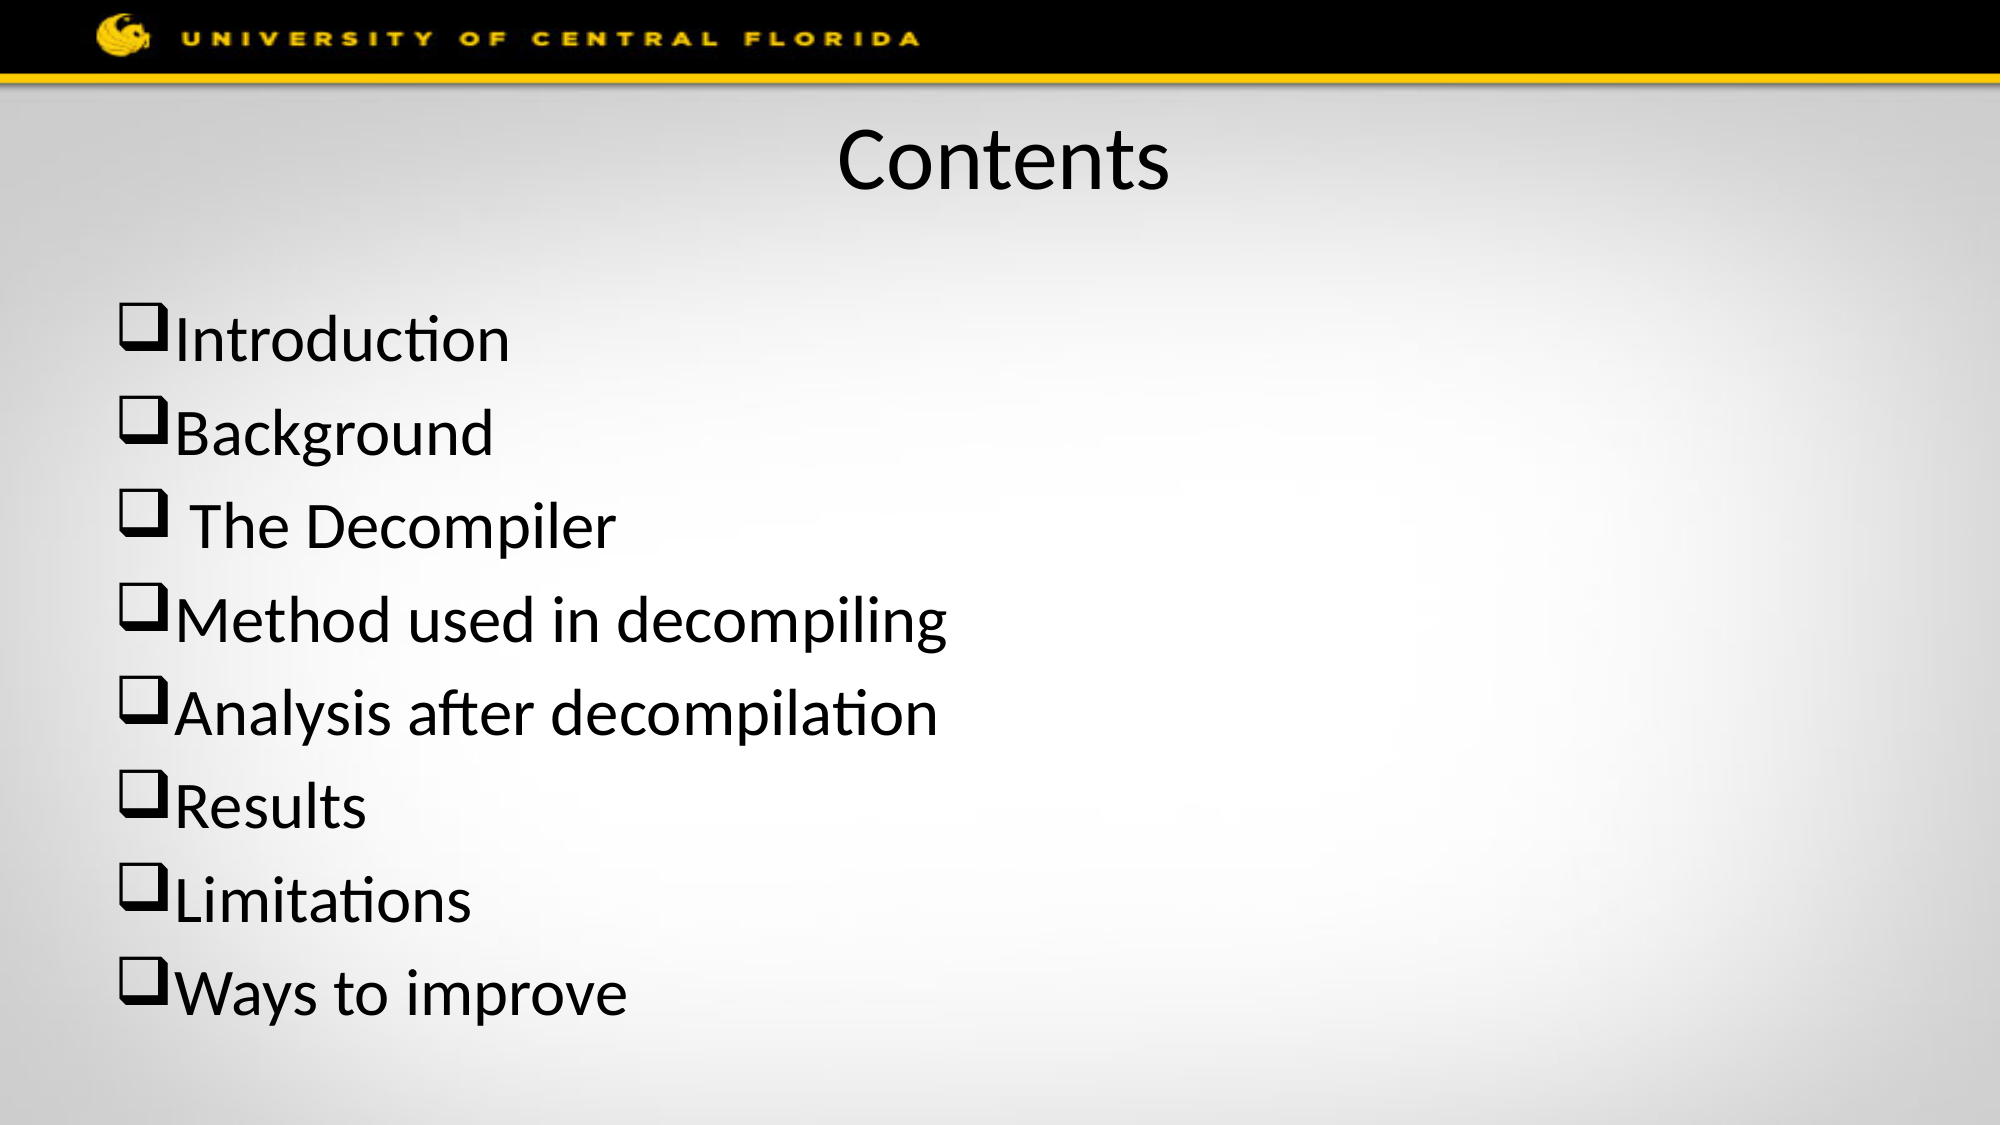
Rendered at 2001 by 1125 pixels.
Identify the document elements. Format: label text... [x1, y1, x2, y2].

list Introduction Background The Decompiler Method used in decompiling Analysis after decompilation Results Limitations Ways to improve [99, 287, 1900, 1052]
picture [0, 0, 2000, 1125]
title Contents [180, 33, 1830, 272]
